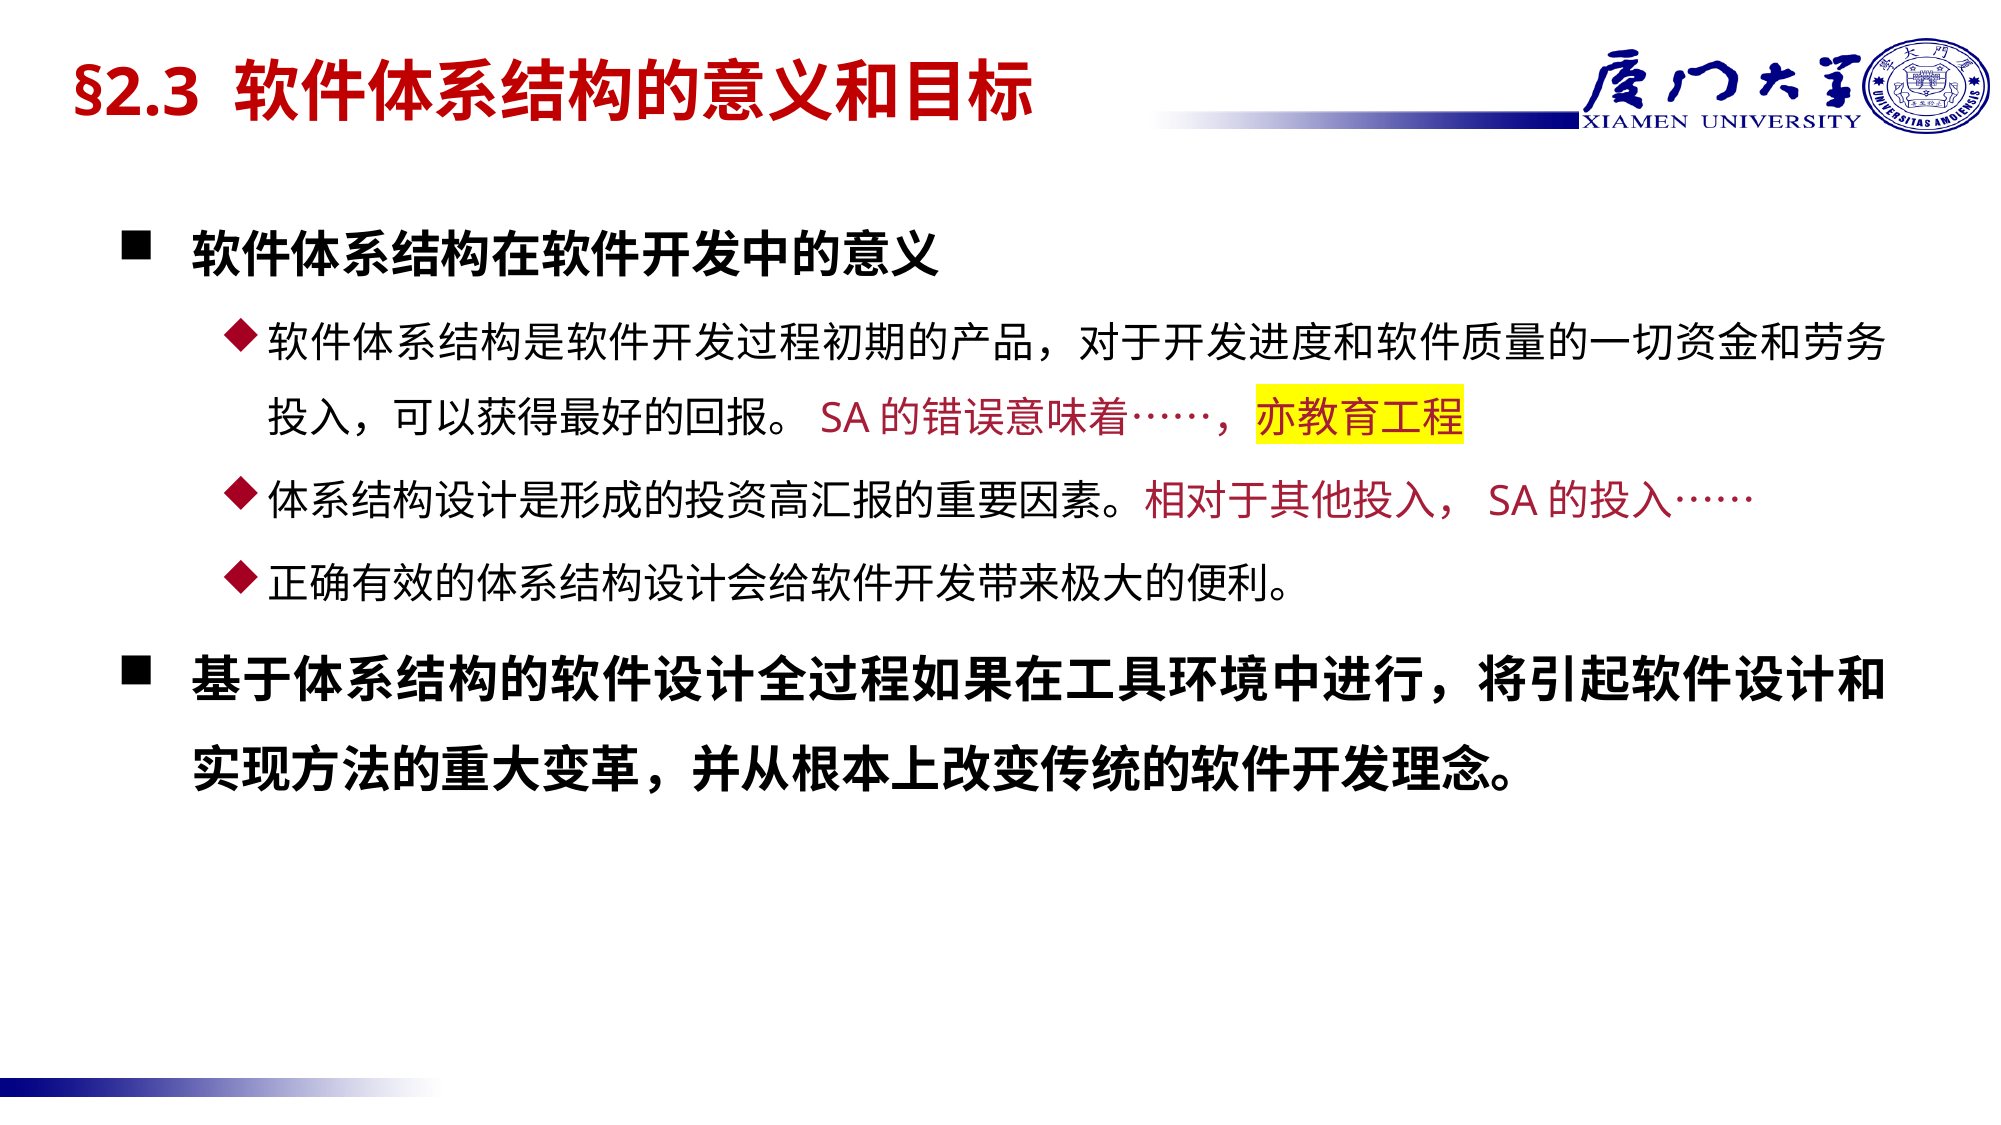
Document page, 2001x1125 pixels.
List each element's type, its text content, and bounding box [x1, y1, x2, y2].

picture [1862, 38, 1990, 42]
picture [0, 1078, 676, 1097]
title §2.3 软件体系结构的意义和目标 [1, 42, 2000, 156]
list 软件体系结构在软件开发中的意义 软件体系结构是软件开发过程初期的产品，对于开发进度和软件质量的一切资金和劳务投入，可以获得最好的回报。SA的错误意味着……，亦教育工程 体系结构设计是形成的投资高汇报的重要因素。相对于其他投入，SA的投入…… 正确有效的体系结构设计会给软件开发带来极大的便利。 基于体系结构的软件设计全过程如果在工具环境中进行，将引起软件设计和实现方法的重大变革，并从根本上改变传统的软件开发理念。 [102, 184, 1903, 1016]
